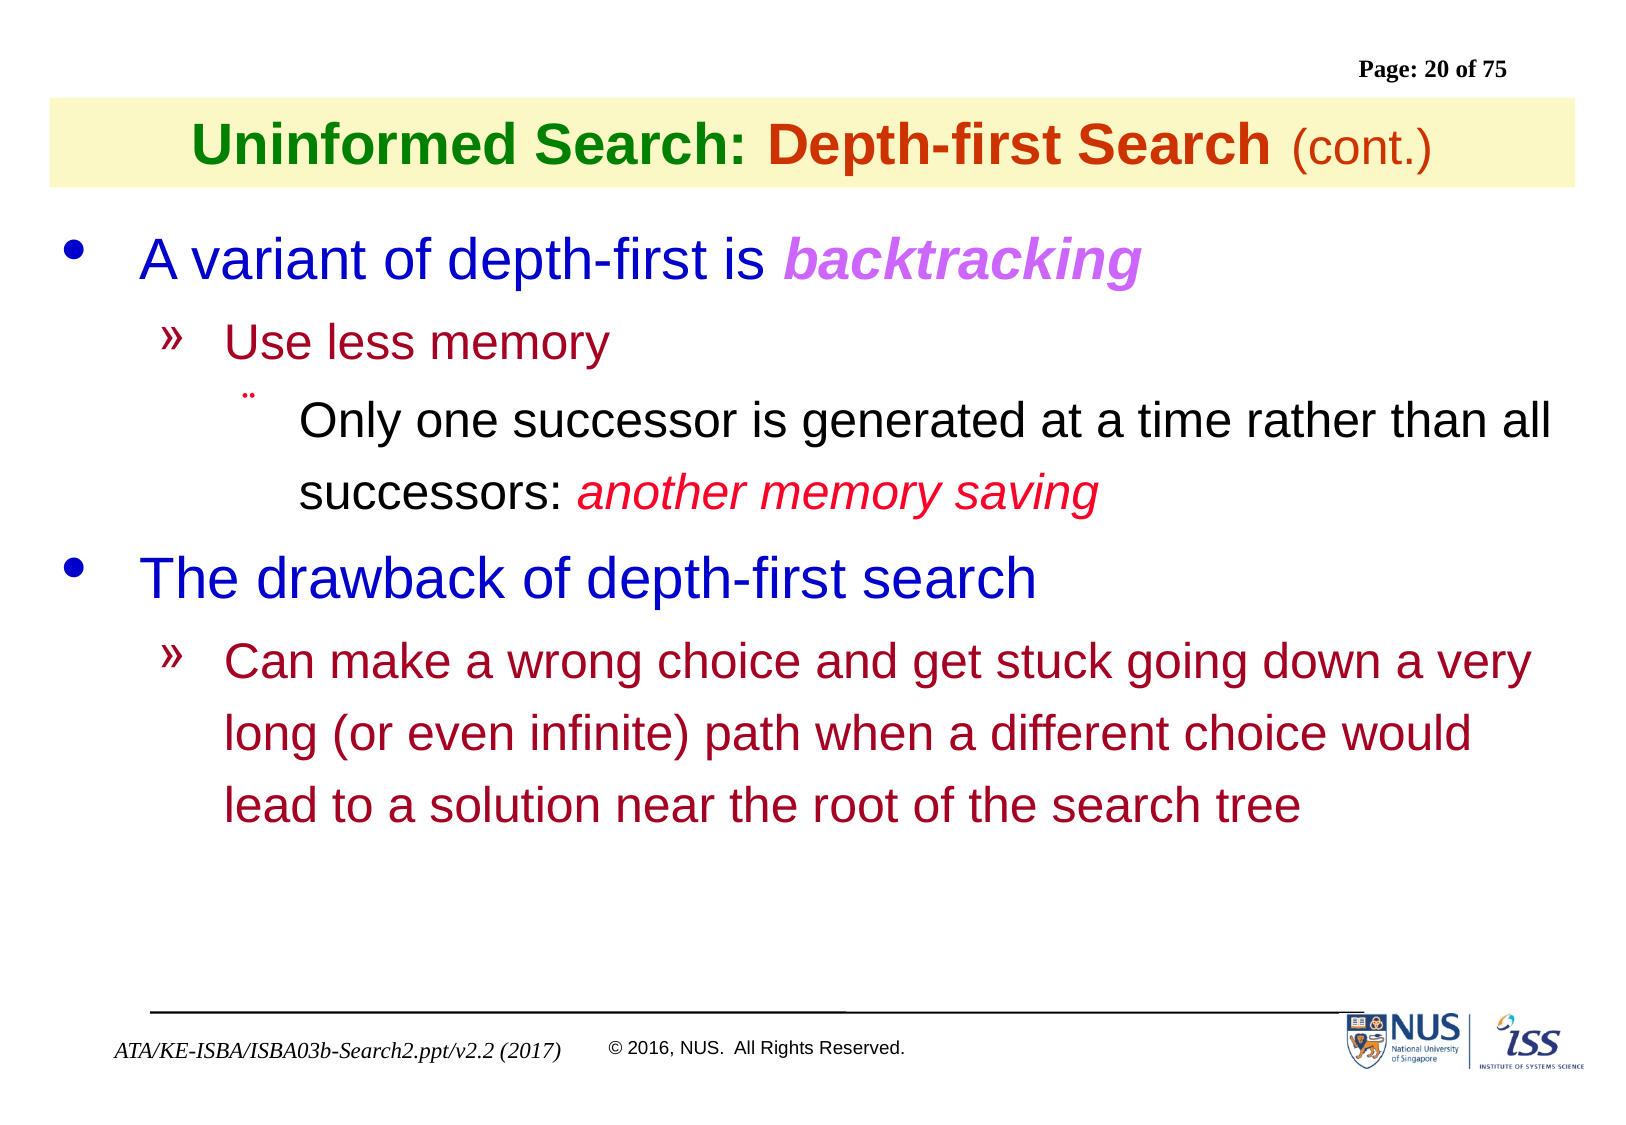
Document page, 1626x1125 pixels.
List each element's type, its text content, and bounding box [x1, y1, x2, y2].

list A variant of depth-first is backtracking Use less memory Only one successor is generated at a time rather than all successors: another memory saving The drawback of depth-first search Can make a wrong choice and get stuck going down a very long (or even infinite) path when a different choice would lead to a solution near the root of the search tree [49, 199, 1576, 988]
picture [1339, 1013, 1585, 1069]
title Uninformed Search: Depth-first Search (cont.) [49, 97, 1576, 188]
